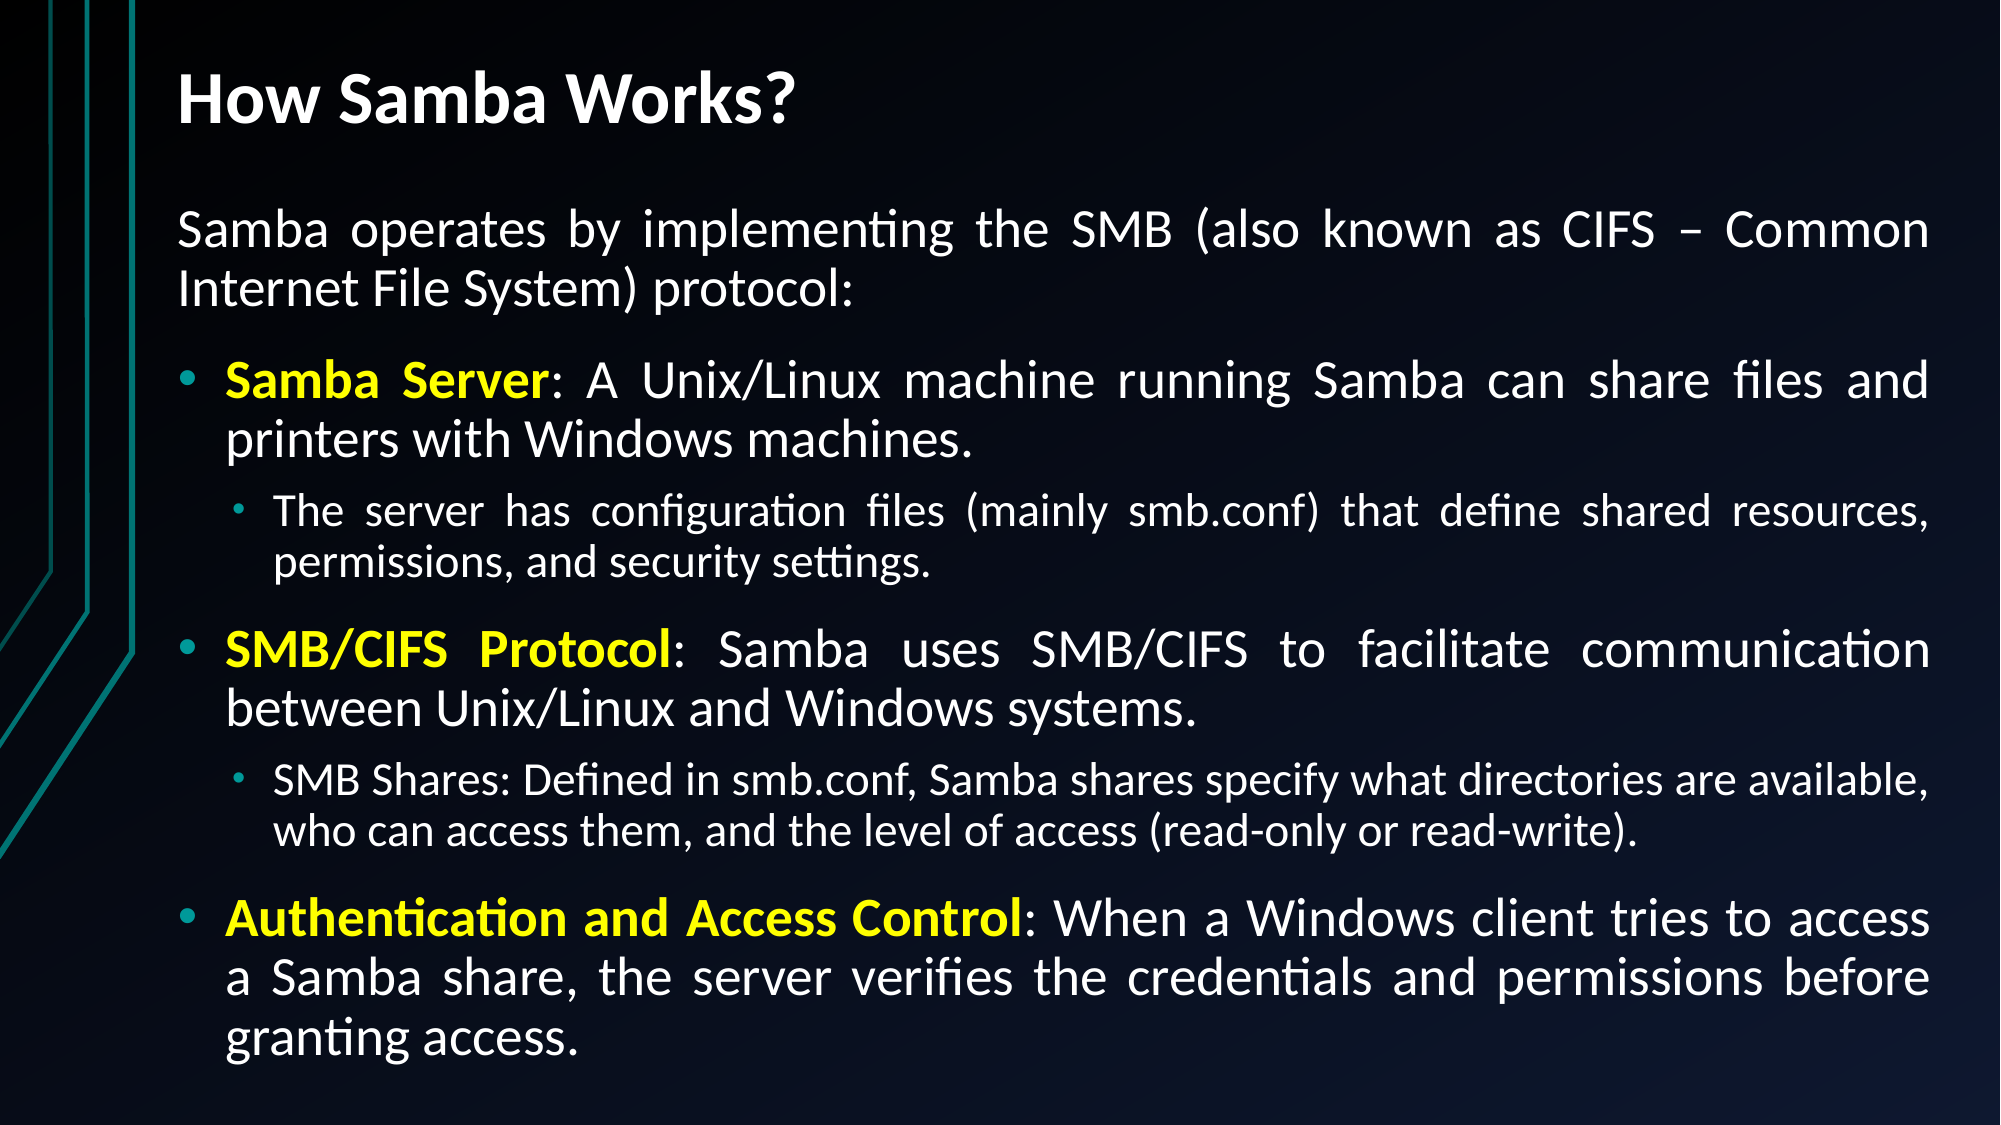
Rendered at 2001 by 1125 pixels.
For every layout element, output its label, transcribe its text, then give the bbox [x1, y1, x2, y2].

title How Samba Works? [157, 45, 1953, 150]
list Samba operates by implementing the SMB (also known as CIFS – Common Internet File System) protocol: Samba Server: A Unix/Linux machine running Samba can share files and printers with Windows machines. The server has configuration files (mainly smb.conf) that define shared resources, permissions, and security settings. SMB/CIFS Protocol: Samba uses SMB/CIFS to facilitate communication between Unix/Linux and Windows systems. SMB Shares: Defined in smb.conf, Samba shares specify what directories are available, who can access them, and the level of access (read-only or read-write). Authentication and Access Control: When a Windows client tries to access a Samba share, the server verifies the credentials and permissions before granting access. [157, 189, 1953, 1080]
